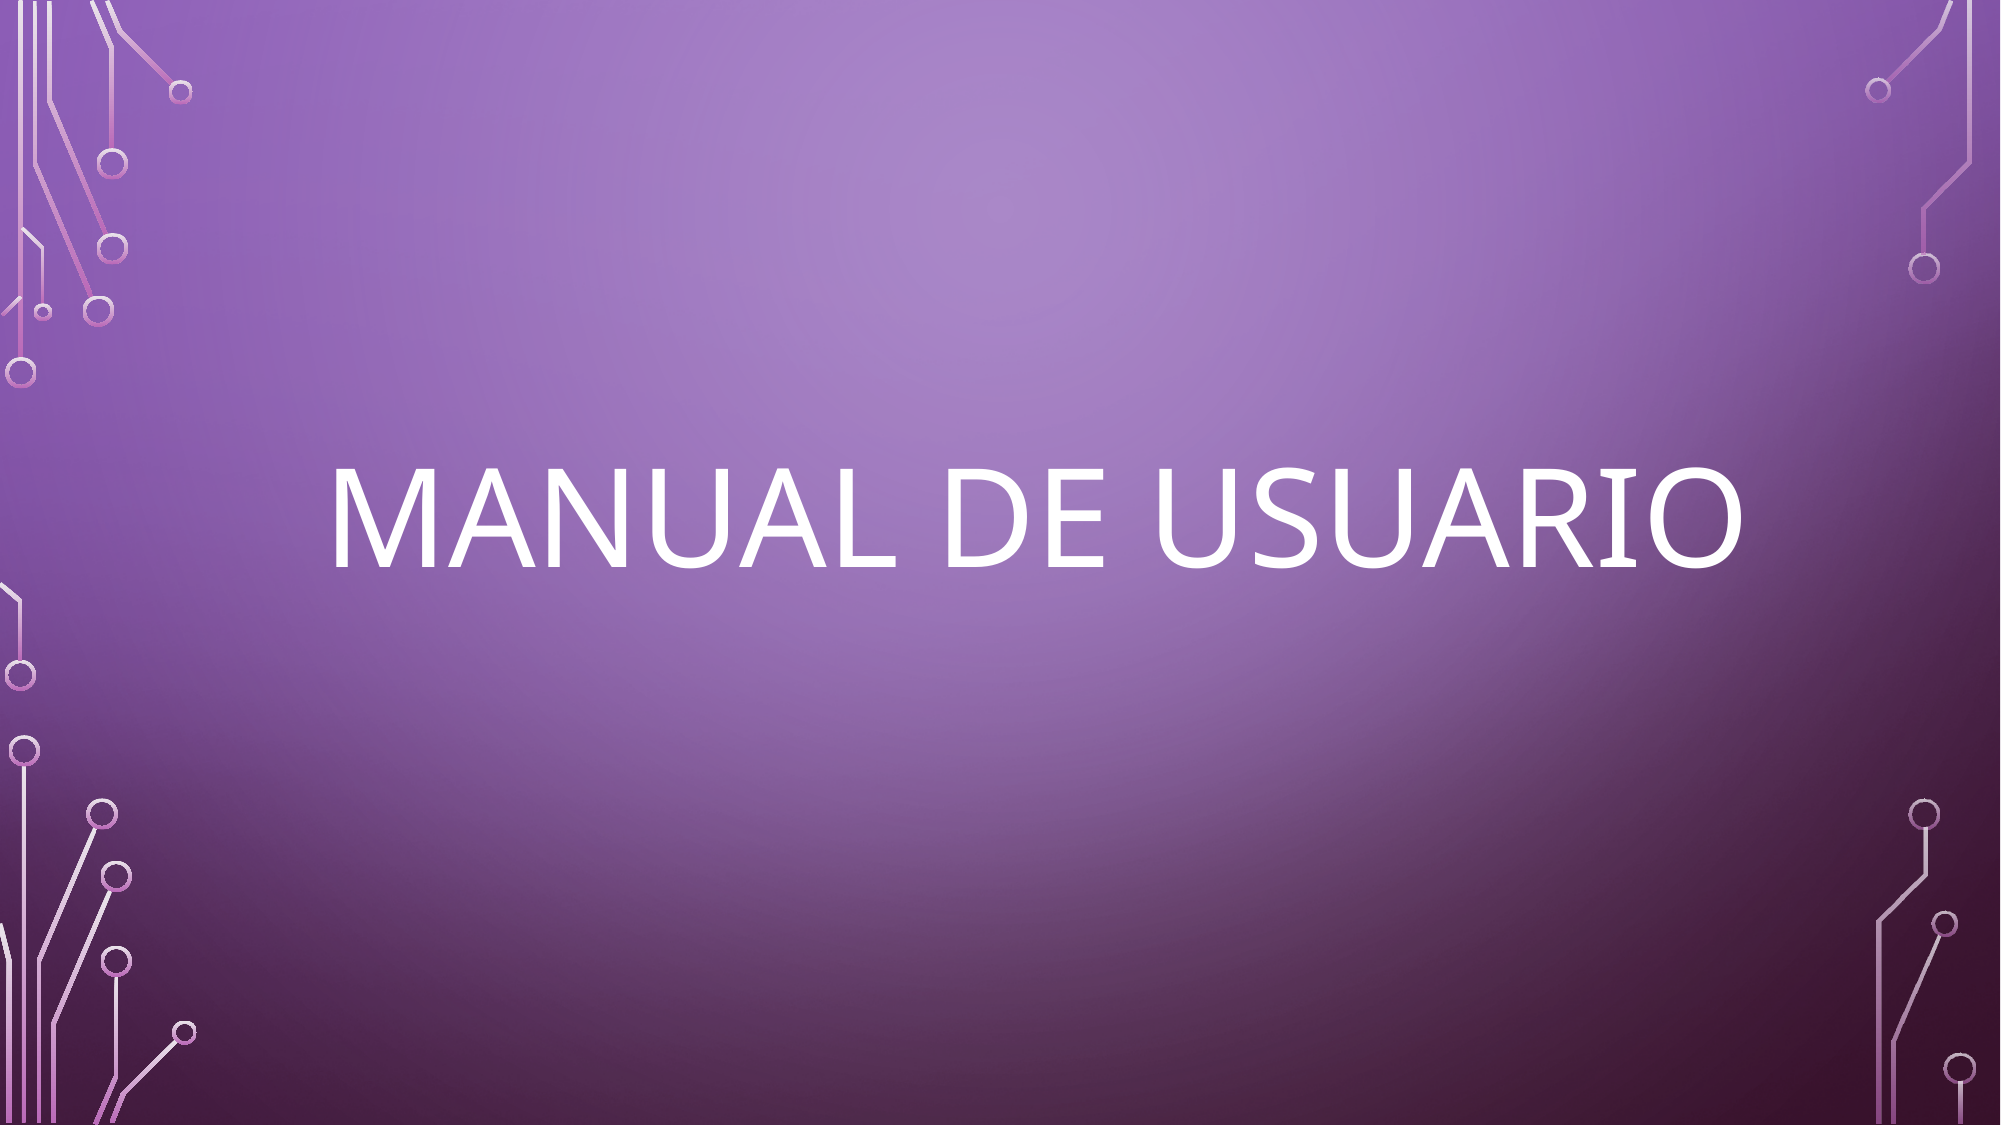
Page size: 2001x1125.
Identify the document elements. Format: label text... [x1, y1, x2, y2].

text_box MANUAL DE USUARIO [308, 422, 1766, 602]
